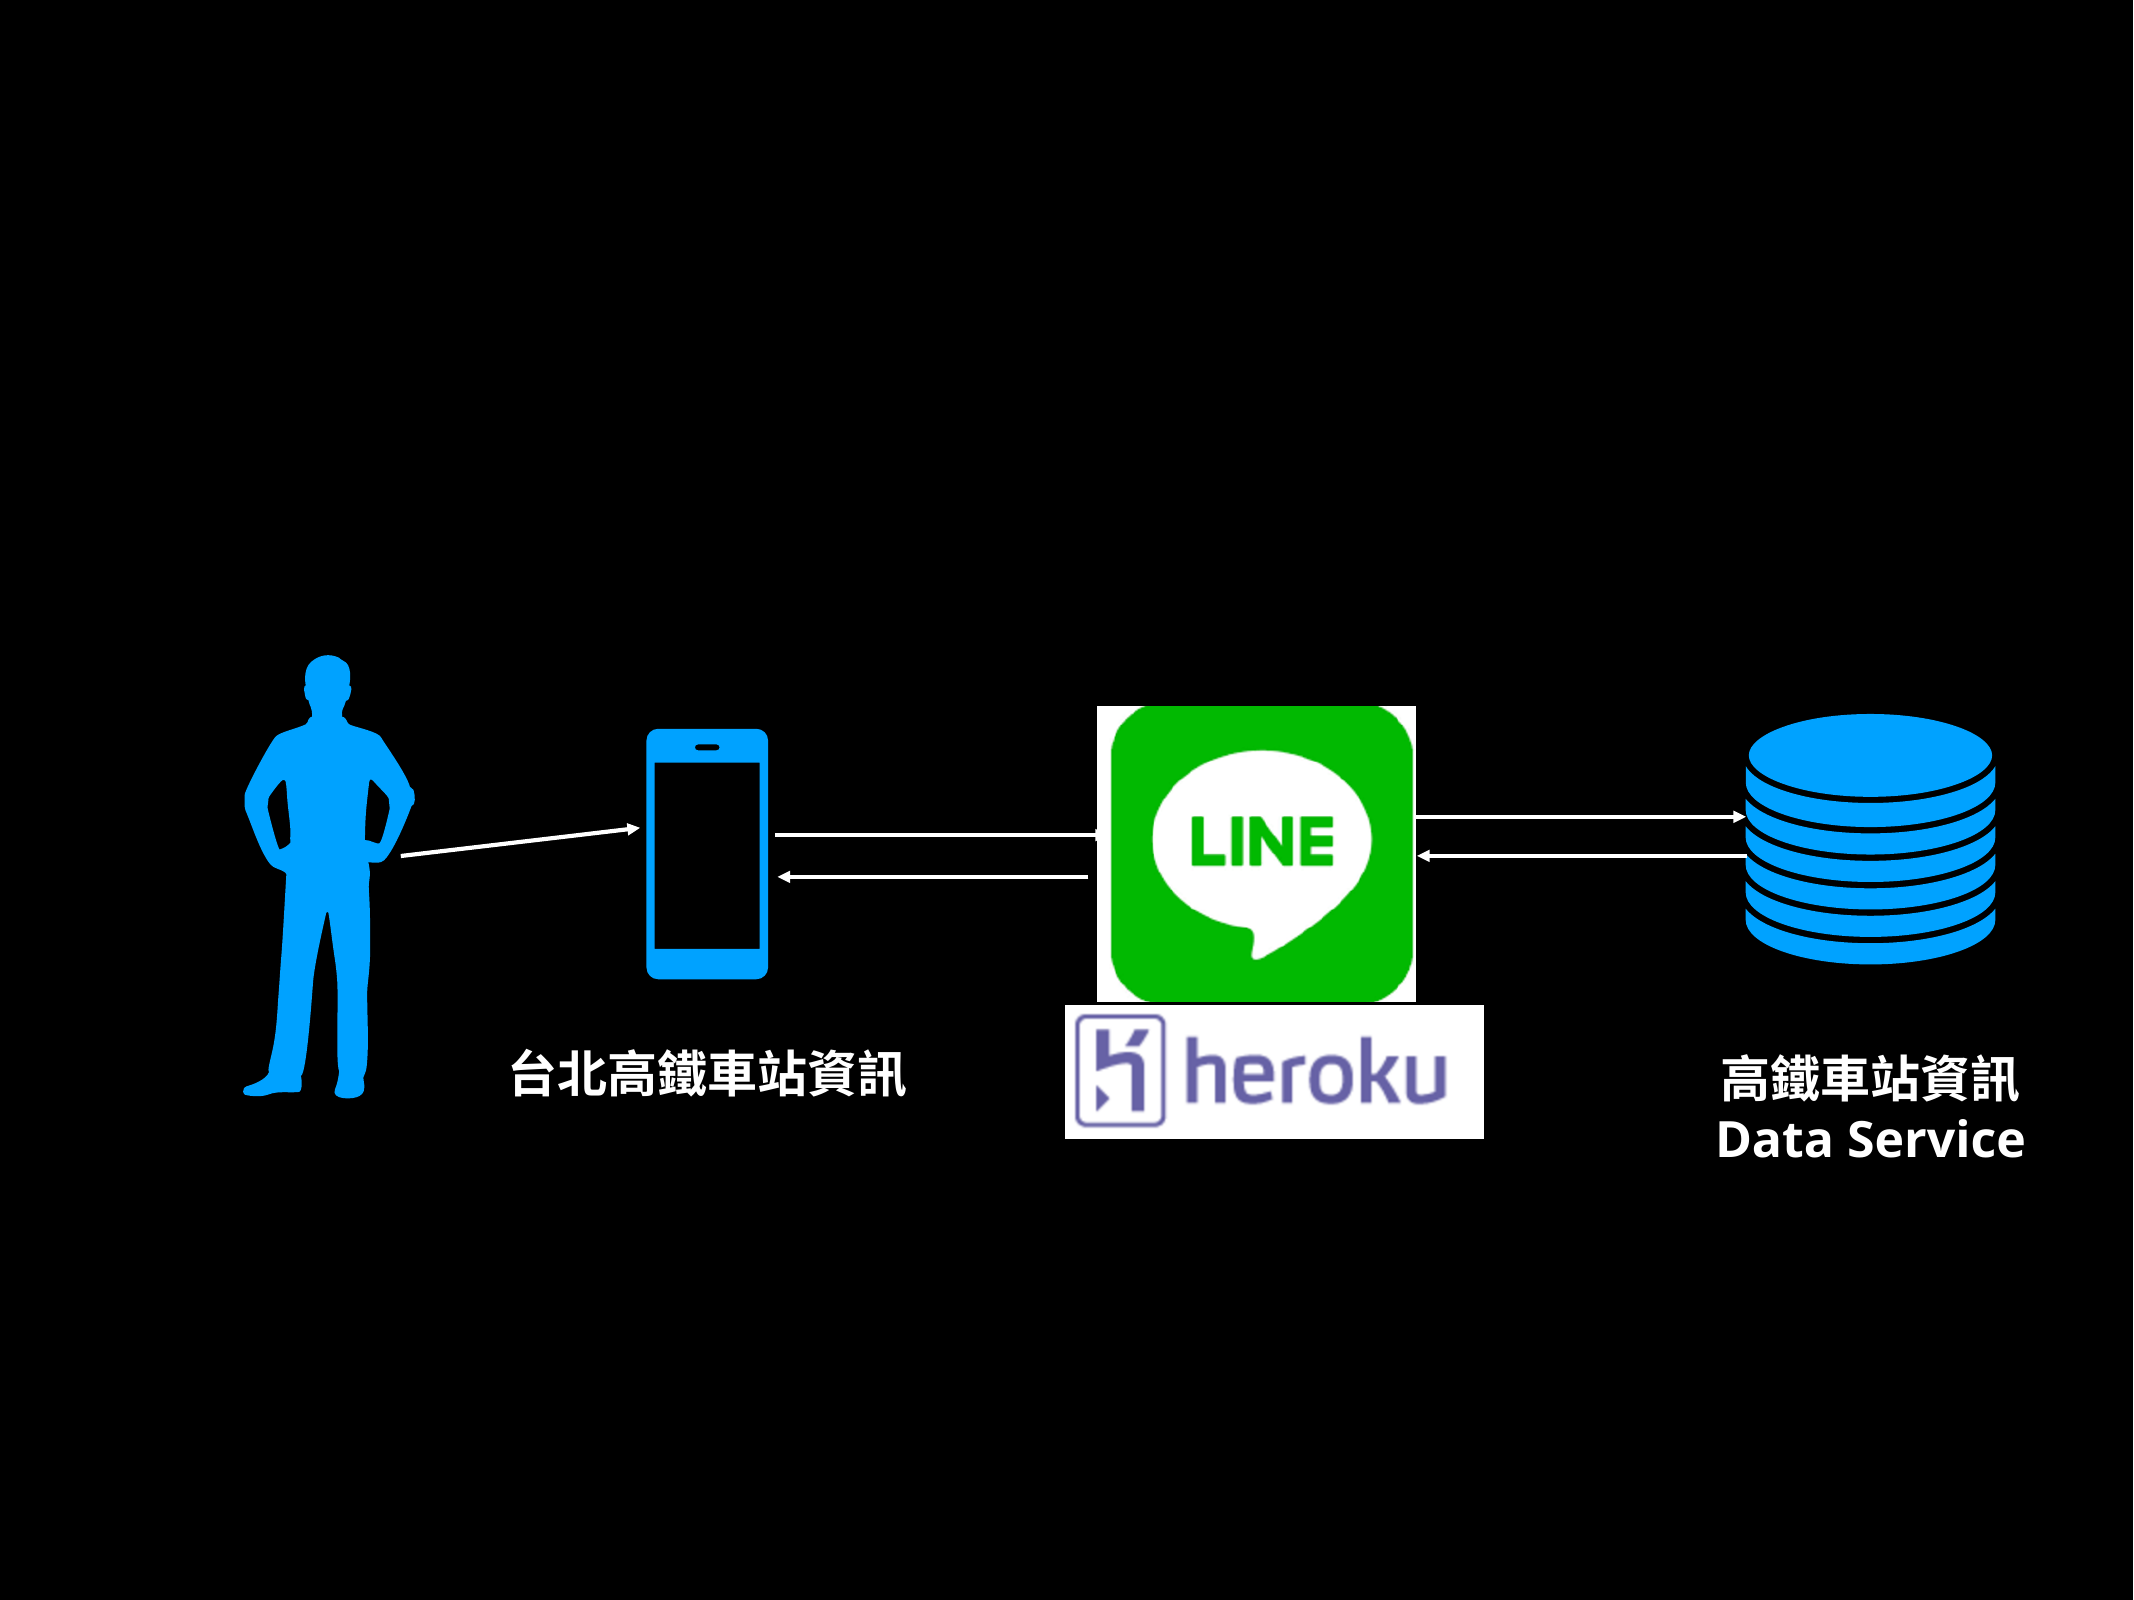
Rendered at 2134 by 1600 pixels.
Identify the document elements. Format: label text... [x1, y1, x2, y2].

text_box 高鐵車站資訊 Data Service [1706, 1039, 2035, 1176]
text_box [1745, 881, 1996, 937]
picture [1097, 705, 1417, 1002]
text_box [1745, 766, 1996, 828]
picture [1064, 1005, 1484, 1139]
text_box [1745, 826, 1996, 882]
text_box [400, 823, 640, 857]
text_box [1417, 849, 1748, 863]
text_box [777, 870, 1089, 884]
text_box [243, 655, 415, 1099]
text_box [1417, 810, 1746, 823]
text_box [646, 728, 769, 980]
text_box [1745, 853, 1996, 910]
text_box [1745, 798, 1996, 855]
text_box 台北高鐵車站資訊 [498, 1033, 916, 1111]
text_box [1748, 713, 1993, 797]
text_box [1745, 908, 1996, 965]
